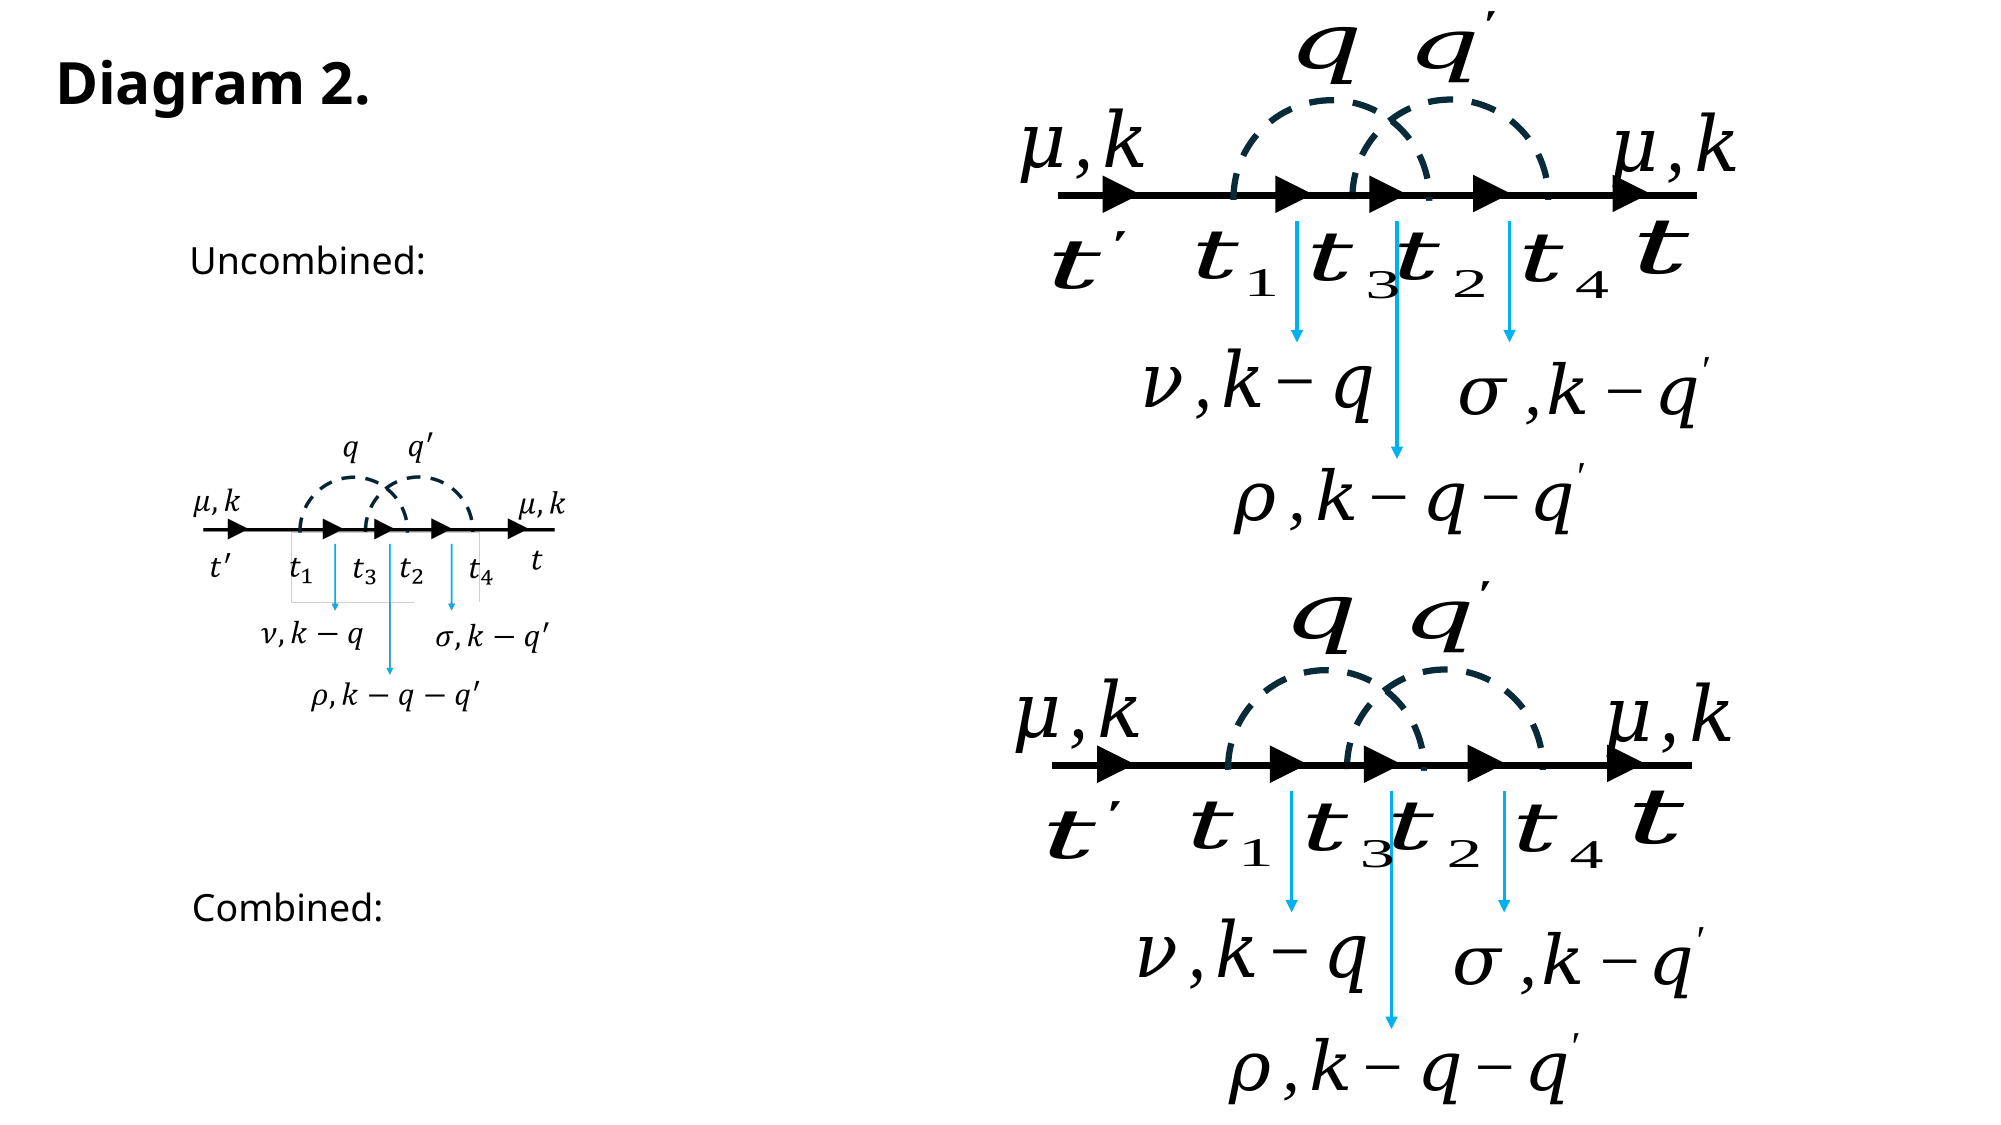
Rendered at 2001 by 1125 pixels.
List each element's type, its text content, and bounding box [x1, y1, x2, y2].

text_box Combined: [177, 877, 399, 937]
picture [180, 421, 580, 718]
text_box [1443, 99, 1562, 194]
text_box Diagram 2. [40, 38, 386, 124]
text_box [1443, 197, 1562, 328]
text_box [1217, 99, 1443, 328]
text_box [1011, 569, 1737, 1109]
text_box Uncombined: [174, 229, 441, 289]
